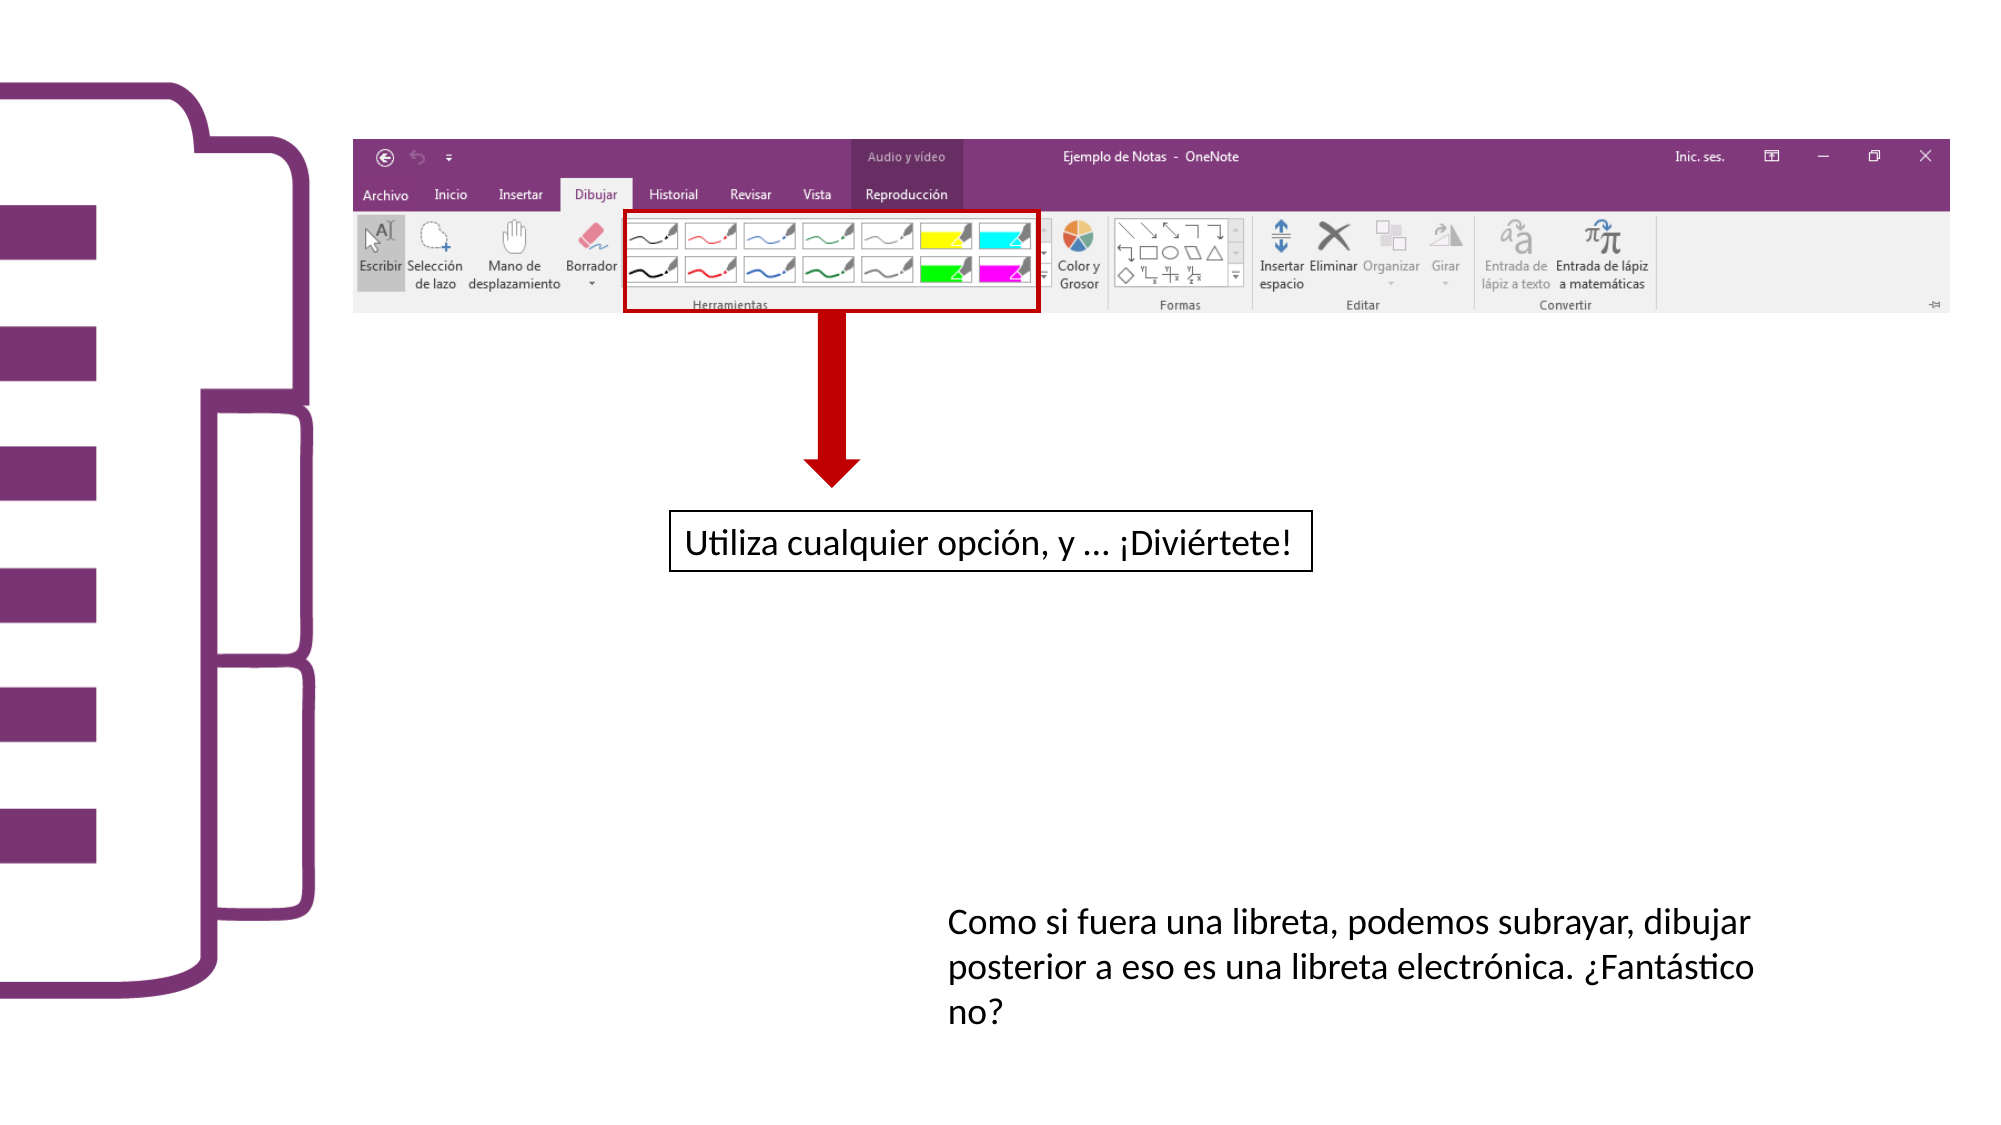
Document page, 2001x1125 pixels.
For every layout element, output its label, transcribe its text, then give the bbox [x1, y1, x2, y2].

text_box Como si fuera una libreta, podemos subrayar, dibujar posterior a eso es una libreta electrónica. ¿Fantástico no? [933, 889, 1806, 1040]
text_box [803, 313, 861, 489]
text_box Utiliza cualquier opción, y … ¡Diviértete! [669, 510, 1313, 572]
picture [0, 0, 2001, 1125]
